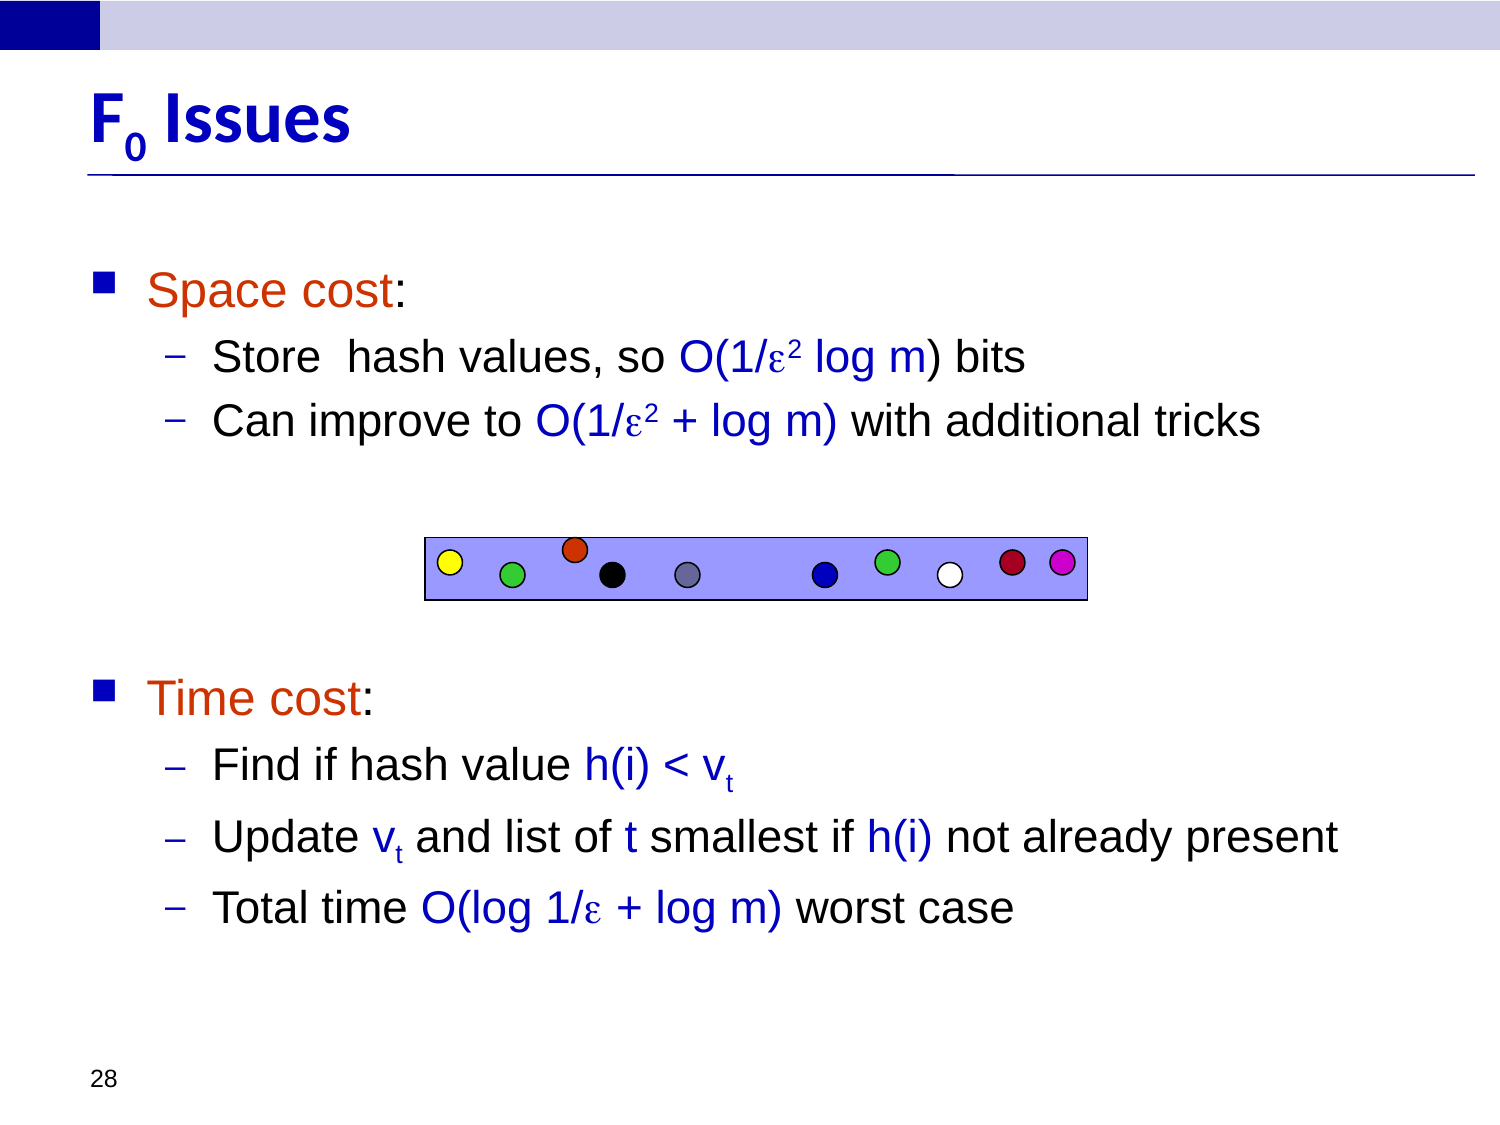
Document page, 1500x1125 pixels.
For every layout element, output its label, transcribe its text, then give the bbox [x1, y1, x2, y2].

text_box [500, 562, 526, 588]
text_box [812, 562, 838, 588]
text_box [1050, 549, 1075, 575]
text_box [437, 549, 463, 575]
text_box [424, 537, 1088, 600]
text_box [675, 562, 700, 588]
slide_number 28 [74, 1024, 426, 1101]
text_box [937, 562, 963, 588]
text_box [562, 537, 588, 563]
title F0 Issues [74, 49, 1500, 188]
text_box [600, 562, 625, 588]
text_box [999, 549, 1025, 575]
text_box [875, 549, 901, 575]
